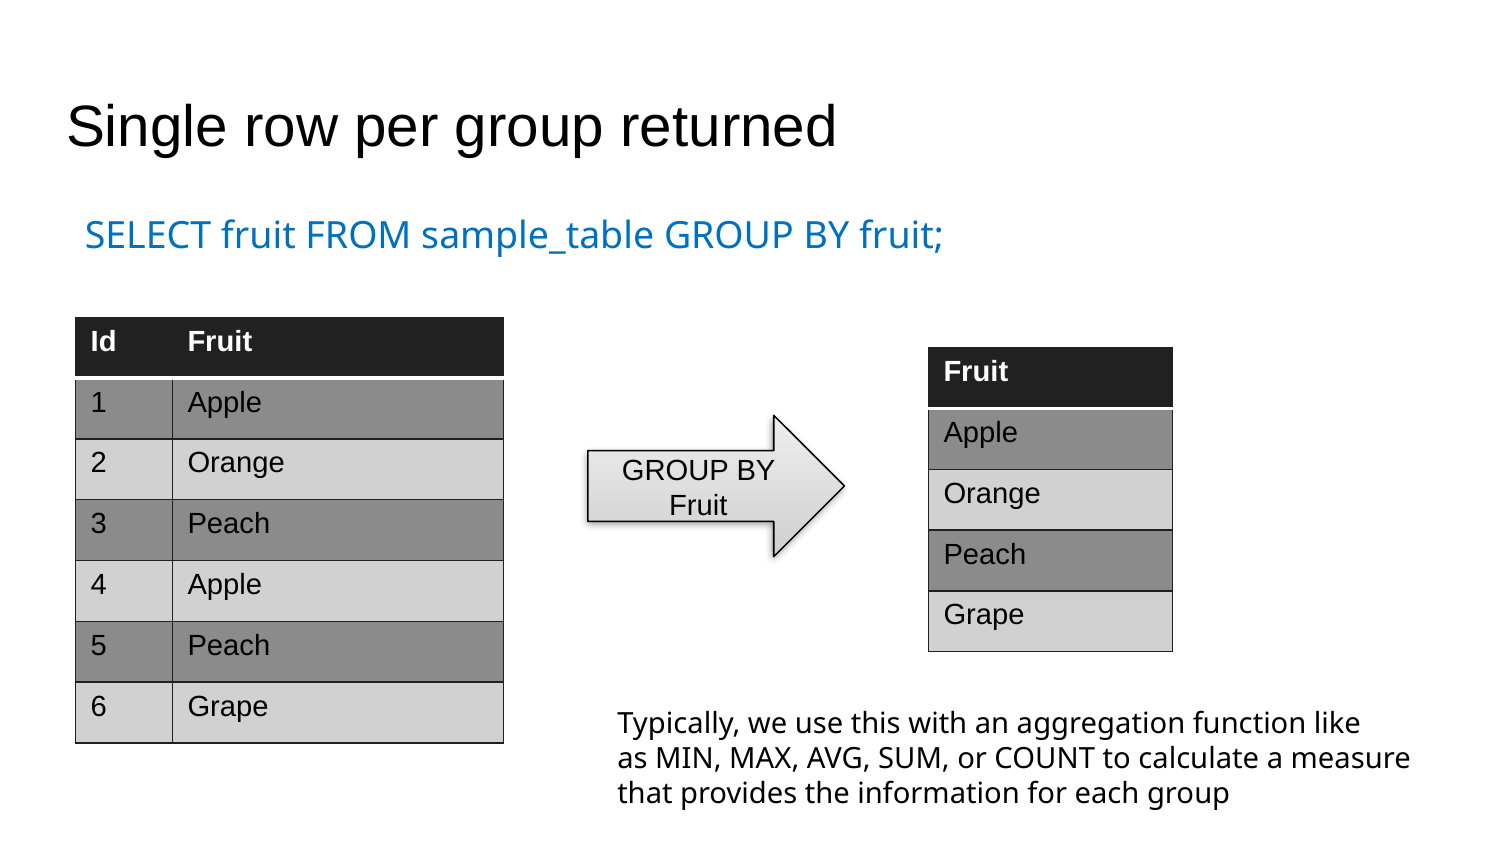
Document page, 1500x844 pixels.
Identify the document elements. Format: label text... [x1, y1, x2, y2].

table_cell 3 [76, 500, 172, 560]
table_cell Apple [929, 410, 1172, 469]
table_cell 5 [76, 622, 172, 681]
table_header Fruit [929, 348, 1172, 407]
table_cell Peach [929, 531, 1172, 590]
table_cell Apple [173, 561, 503, 621]
table_cell Grape [173, 683, 503, 742]
text_box Typically, we use this with an aggregation function like as MIN, MAX, AVG, SUM, or COUNT to calculate a measure that provides the information for each group [602, 697, 1441, 817]
table_cell 1 [76, 380, 172, 438]
title Single row per group returned [51, 72, 1449, 167]
table_header Fruit [173, 318, 503, 376]
table_cell Apple [173, 380, 503, 438]
table_cell Peach [173, 622, 503, 681]
text_box GROUP BY Fruit [587, 414, 845, 558]
table_cell 4 [76, 561, 172, 621]
table_cell Peach [173, 500, 503, 560]
table_cell 6 [76, 683, 172, 742]
table_cell Grape [929, 592, 1172, 651]
list SELECT fruit FROM sample_table GROUP BY fruit; [51, 189, 1449, 750]
table_cell 2 [76, 440, 172, 499]
table_cell Orange [929, 470, 1172, 529]
table_header Id [76, 318, 172, 376]
table_cell Orange [173, 440, 503, 499]
